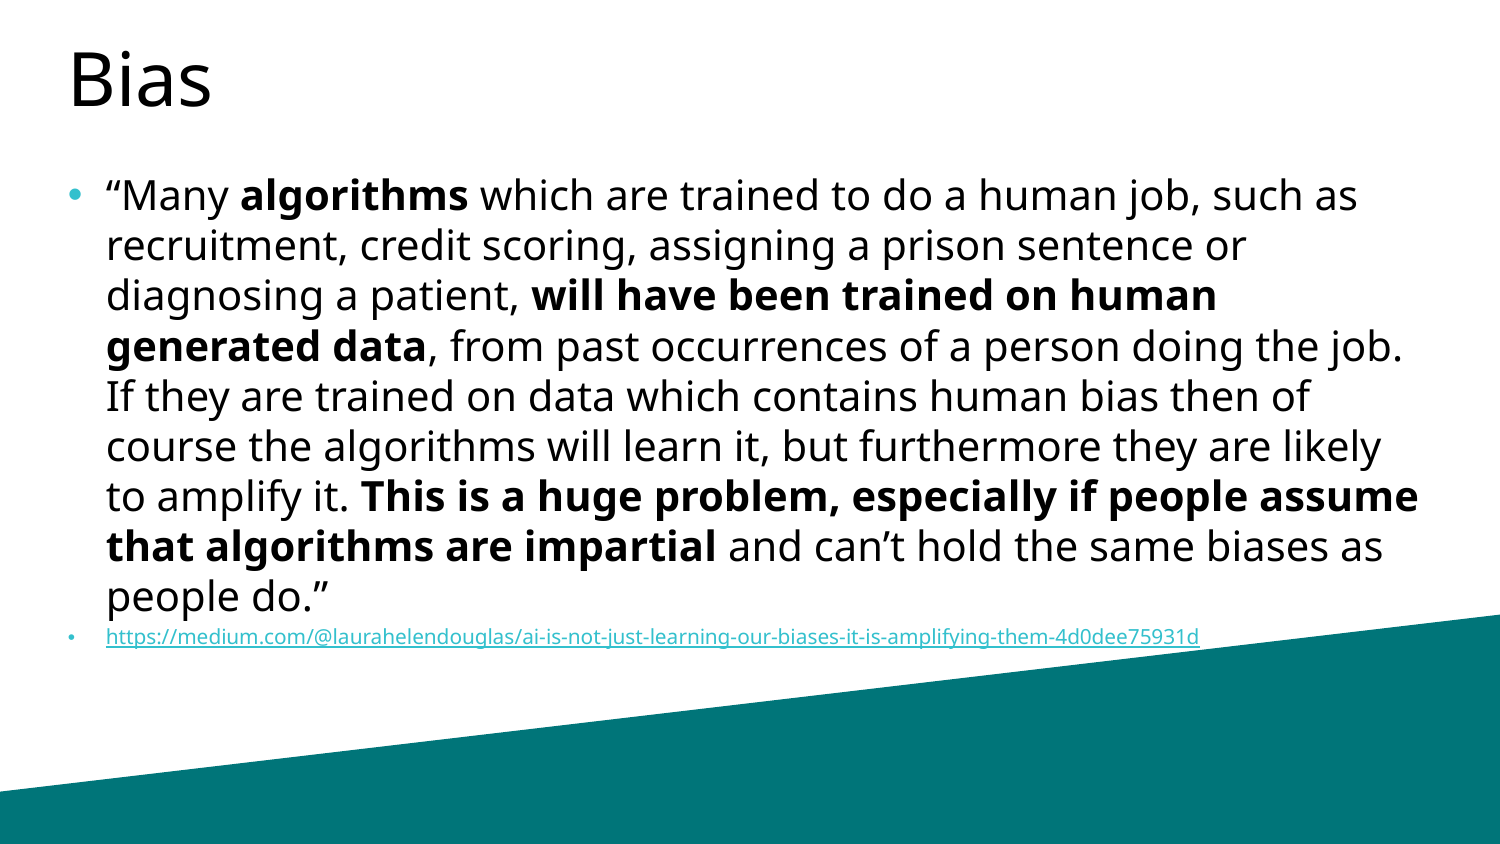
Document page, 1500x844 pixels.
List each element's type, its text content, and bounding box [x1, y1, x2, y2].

title Bias [52, 41, 1444, 142]
list “Many algorithms which are trained to do a human job, such as recruitment, credit scoring, assigning a prison sentence or diagnosing a patient, will have been trained on human generated data, from past occurrences of a person doing the job. If they are trained on data which contains human bias then of course the algorithms will learn it, but furthermore they are likely to amplify it. This is a huge problem, especially if people assume that algorithms are impartial and can’t hold the same biases as people do.” https://medium.com/@laurahelendouglas/ai-is-not-just-learning-our-biases-it-is-amplifying-them-4d0dee75931d [52, 161, 1444, 615]
